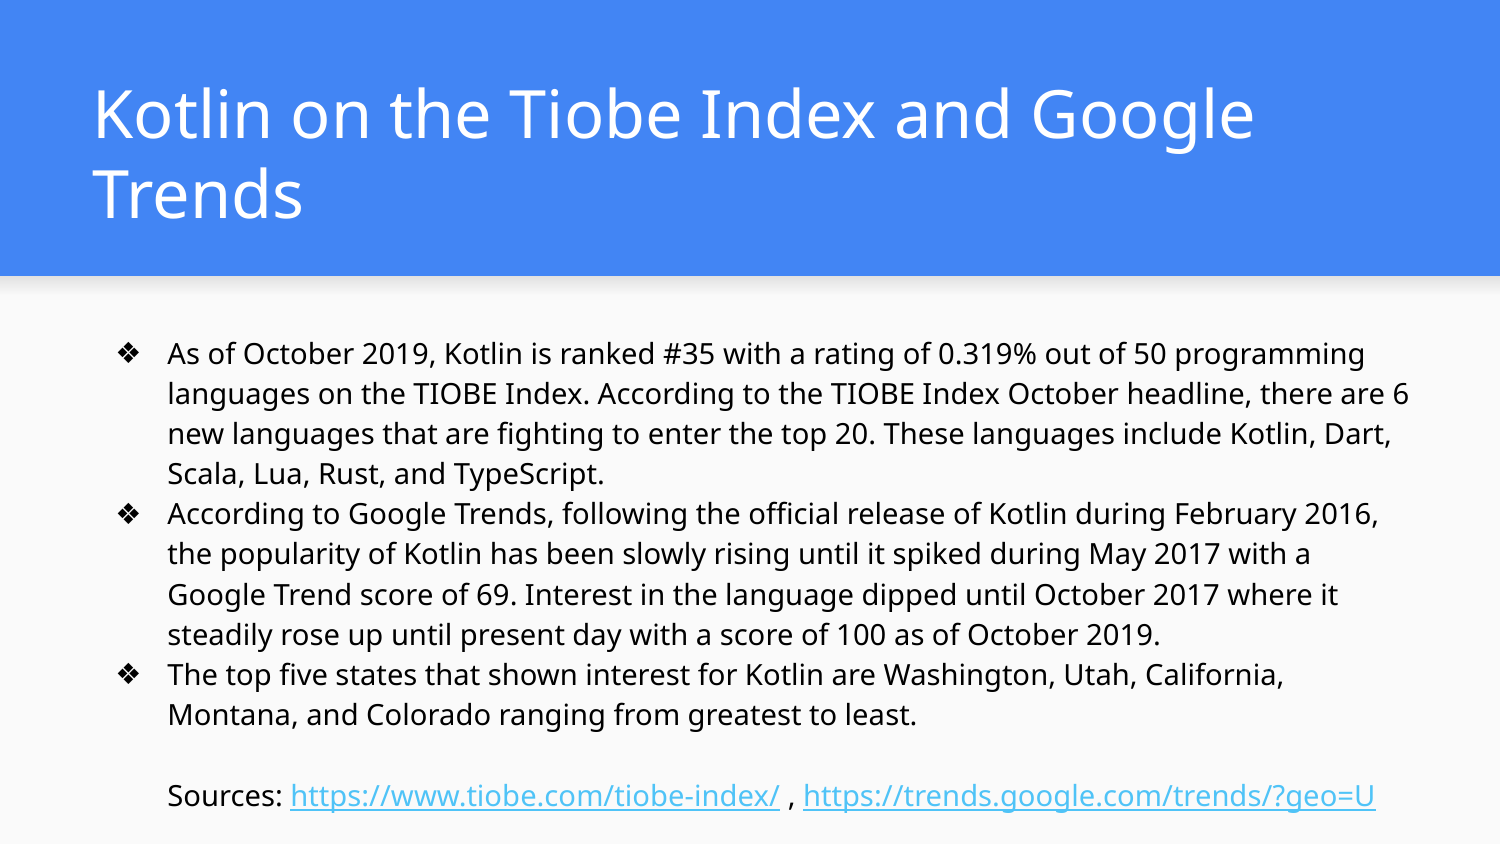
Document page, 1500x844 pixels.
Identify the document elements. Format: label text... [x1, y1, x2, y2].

title Kotlin on the Tiobe Index and Google Trends [77, 121, 1427, 248]
list As of October 2019, Kotlin is ranked #35 with a rating of 0.319% out of 50 programming languages on the TIOBE Index. According to the TIOBE Index October headline, there are 6 new languages that are fighting to enter the top 20. These languages include Kotlin, Dart, Scala, Lua, Rust, and TypeScript. According to Google Trends, following the official release of Kotlin during February 2016, the popularity of Kotlin has been slowly rising until it spiked during May 2017 with a Google Trend score of 69. Interest in the language dipped until October 2017 where it steadily rose up until present day with a score of 100 as of October 2019. The top five states that shown interest for Kotlin are Washington, Utah, California, Montana, and Colorado ranging from greatest to least. Sources: https://www.tiobe.com/tiobe-index/ , https://trends.google.com/trends/?geo=U [77, 314, 1427, 760]
